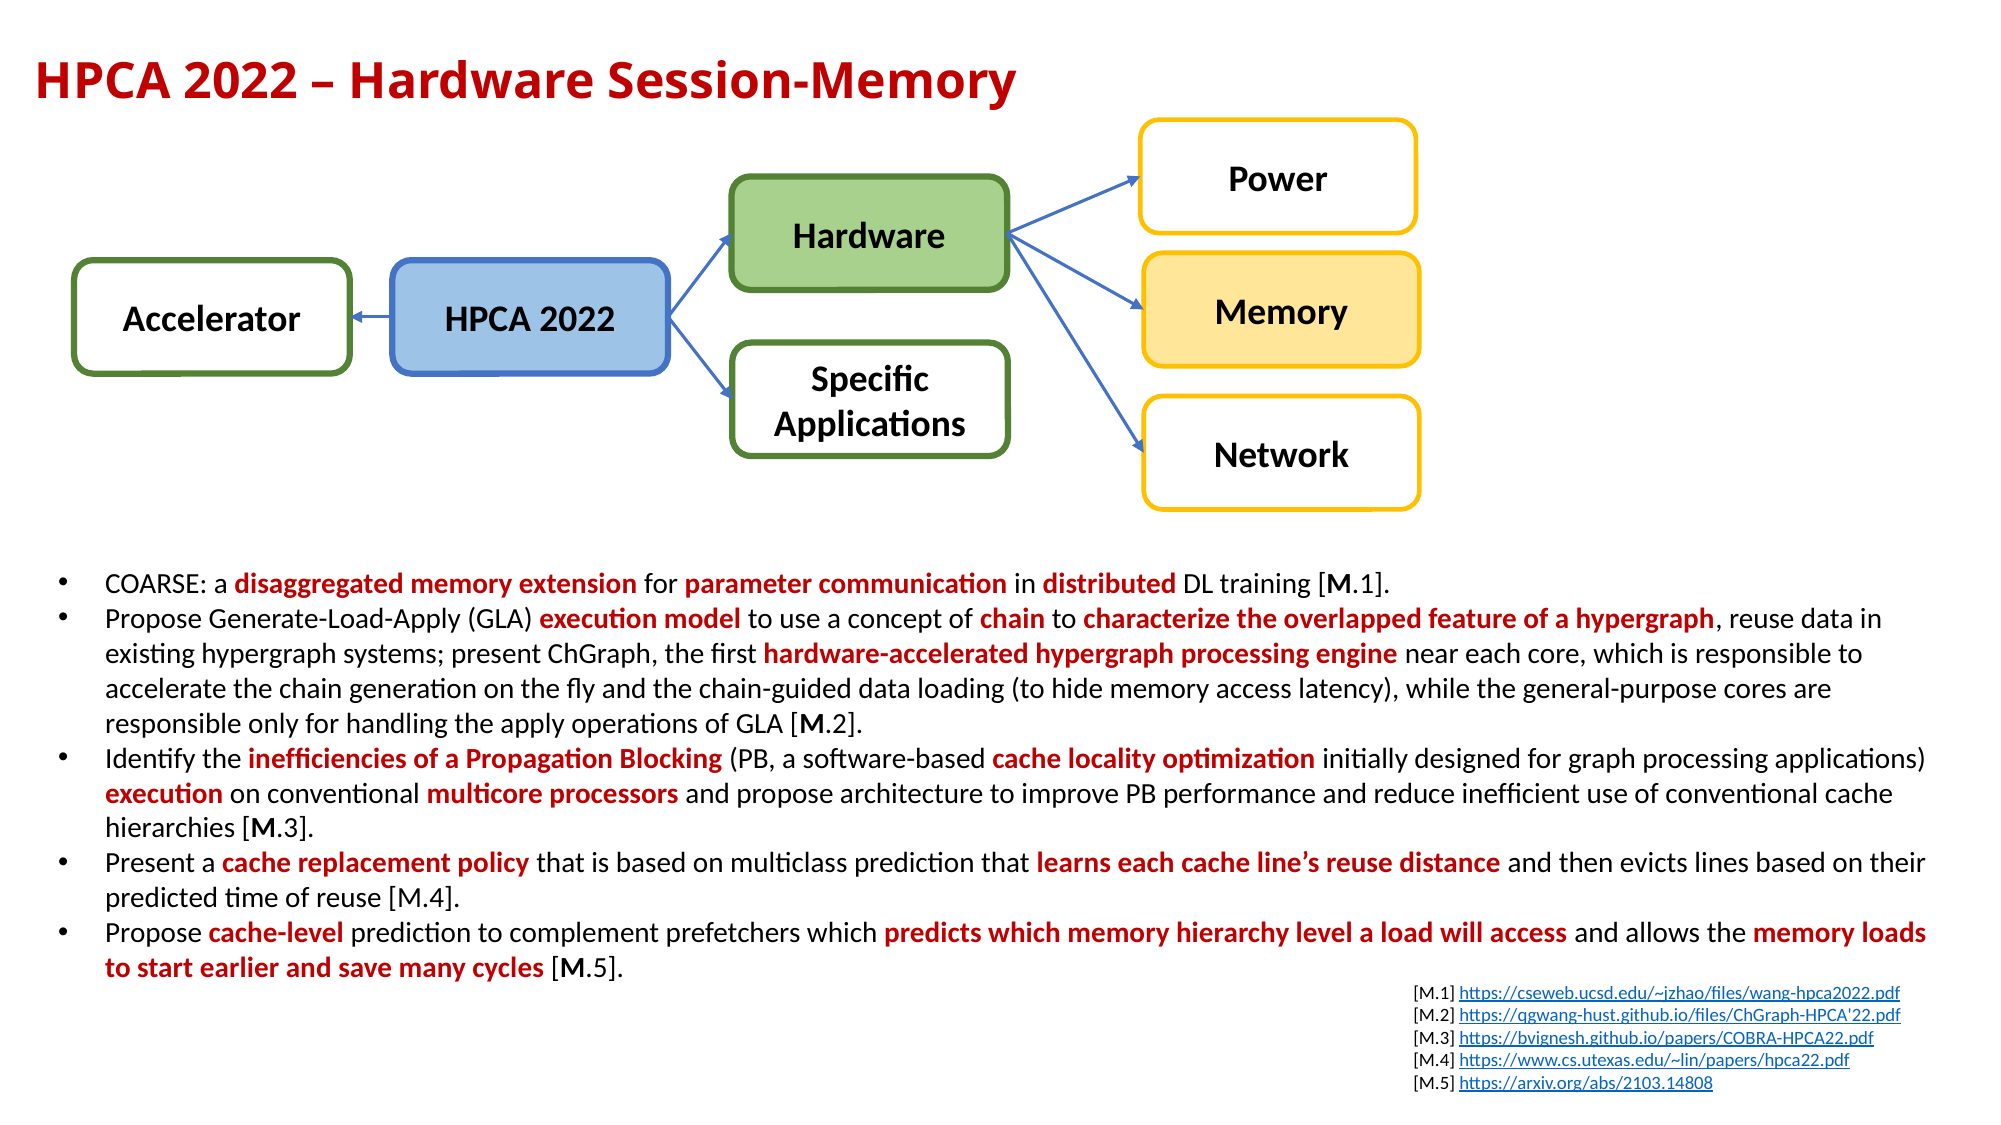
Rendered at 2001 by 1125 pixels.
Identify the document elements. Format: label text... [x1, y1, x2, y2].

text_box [74, 119, 1420, 510]
text_box COARSE: a disaggregated memory extension for parameter communication in distributed DL training [M.1]. Propose Generate-Load-Apply (GLA) execution model to use a concept of chain to characterize the overlapped feature of a hypergraph, reuse data in existing hypergraph systems; present ChGraph, the first hardware-accelerated hypergraph processing engine near each core, which is responsible to accelerate the chain generation on the fly and the chain-guided data loading (to hide memory access latency), while the general-purpose cores are responsible only for handling the apply operations of GLA [M.2]. Identify the inefﬁciencies of a Propagation Blocking (PB, a software-based cache locality optimization initially designed for graph processing applications) execution on conventional multicore processors and propose architecture to improve PB performance and reduce inefﬁcient use of conventional cache hierarchies [M.3]. Present a cache replacement policy that is based on multiclass prediction that learns each cache line’s reuse distance and then evicts lines based on their predicted time of reuse [M.4]. Propose cache-level prediction to complement prefetchers which predicts which memory hierarchy level a load will access and allows the memory loads to start earlier and save many cycles [M.5]. [43, 556, 1949, 991]
text_box HPCA 2022 – Hardware Session-Memory [19, 10, 1860, 154]
text_box [M.1] https://cseweb.ucsd.edu/~jzhao/files/wang-hpca2022.pdf [M.2] https://qgwang-hust.github.io/files/ChGraph-HPCA'22.pdf [M.3] https://bvignesh.github.io/papers/COBRA-HPCA22.pdf [M.4] https://www.cs.utexas.edu/~lin/papers/hpca22.pdf [M.5] https://arxiv.org/abs/2103.14808 [1398, 972, 2000, 1101]
